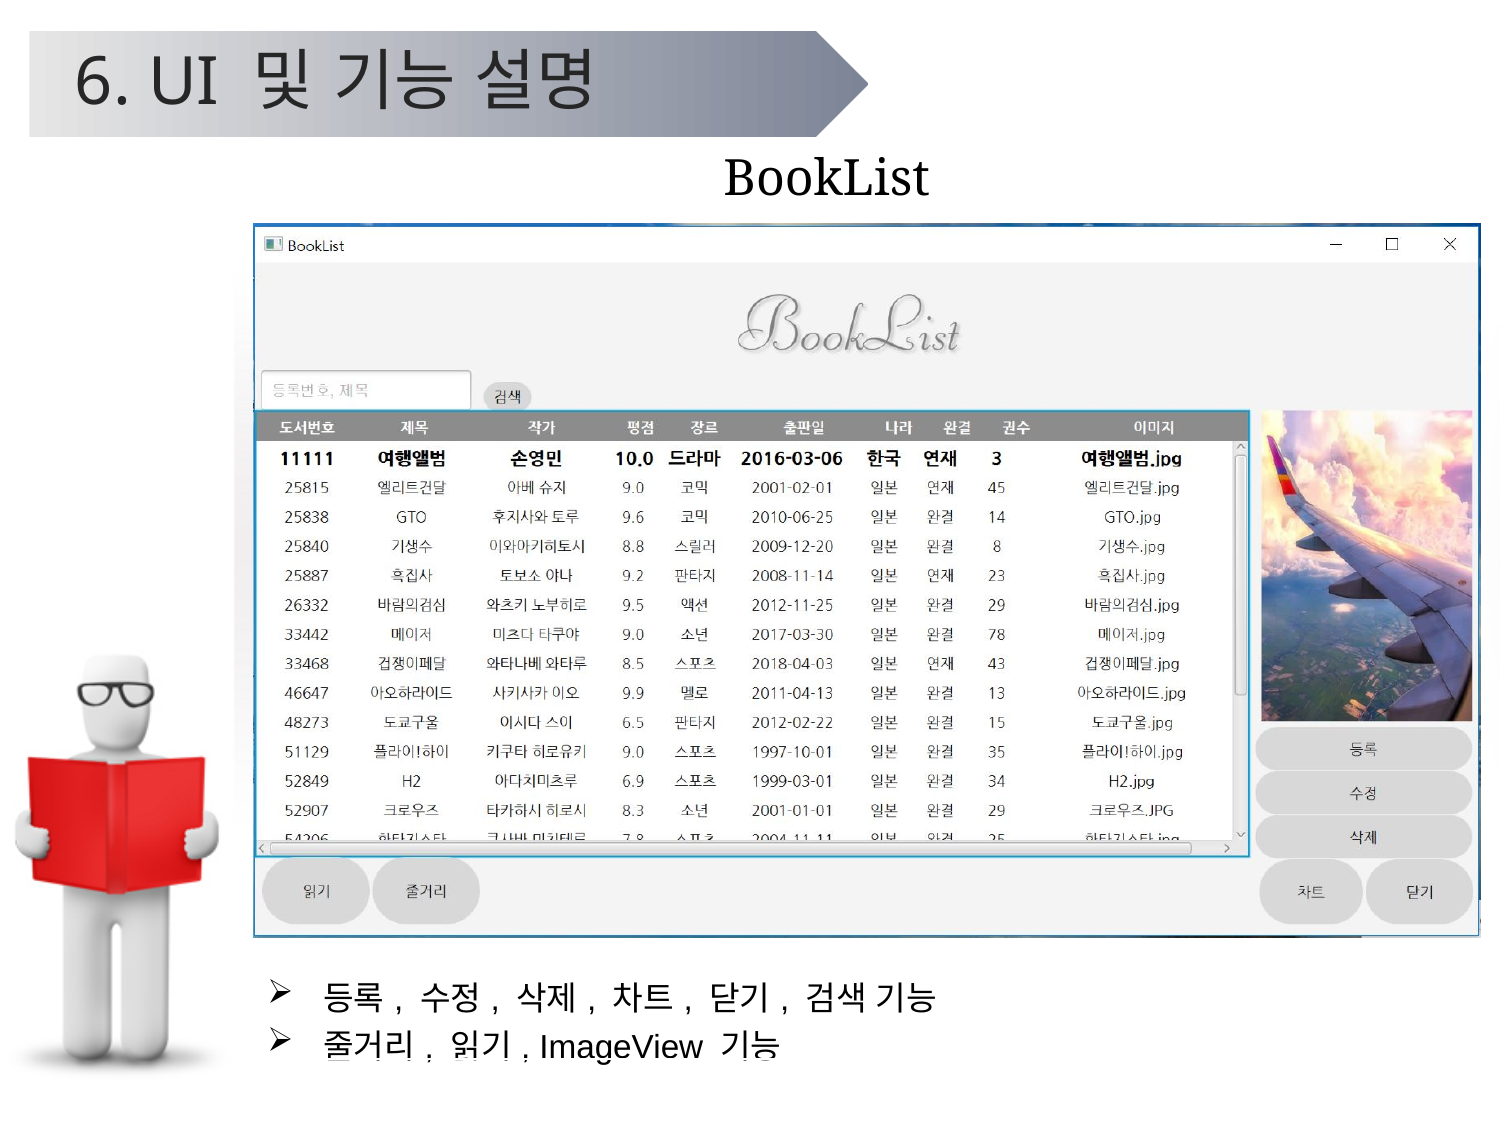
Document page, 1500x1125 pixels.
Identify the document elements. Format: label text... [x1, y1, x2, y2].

picture [0, 0, 1500, 1125]
table_header BookList [562, 135, 1092, 217]
text_box 6. UI 및 기능 설명 [60, 30, 613, 206]
table_header 등록, 수정, 삭제, 차트, 닫기, 검색 기능 줄거리, 읽기, ImageView 기능 [253, 946, 1480, 1058]
text_box [27, 28, 871, 140]
